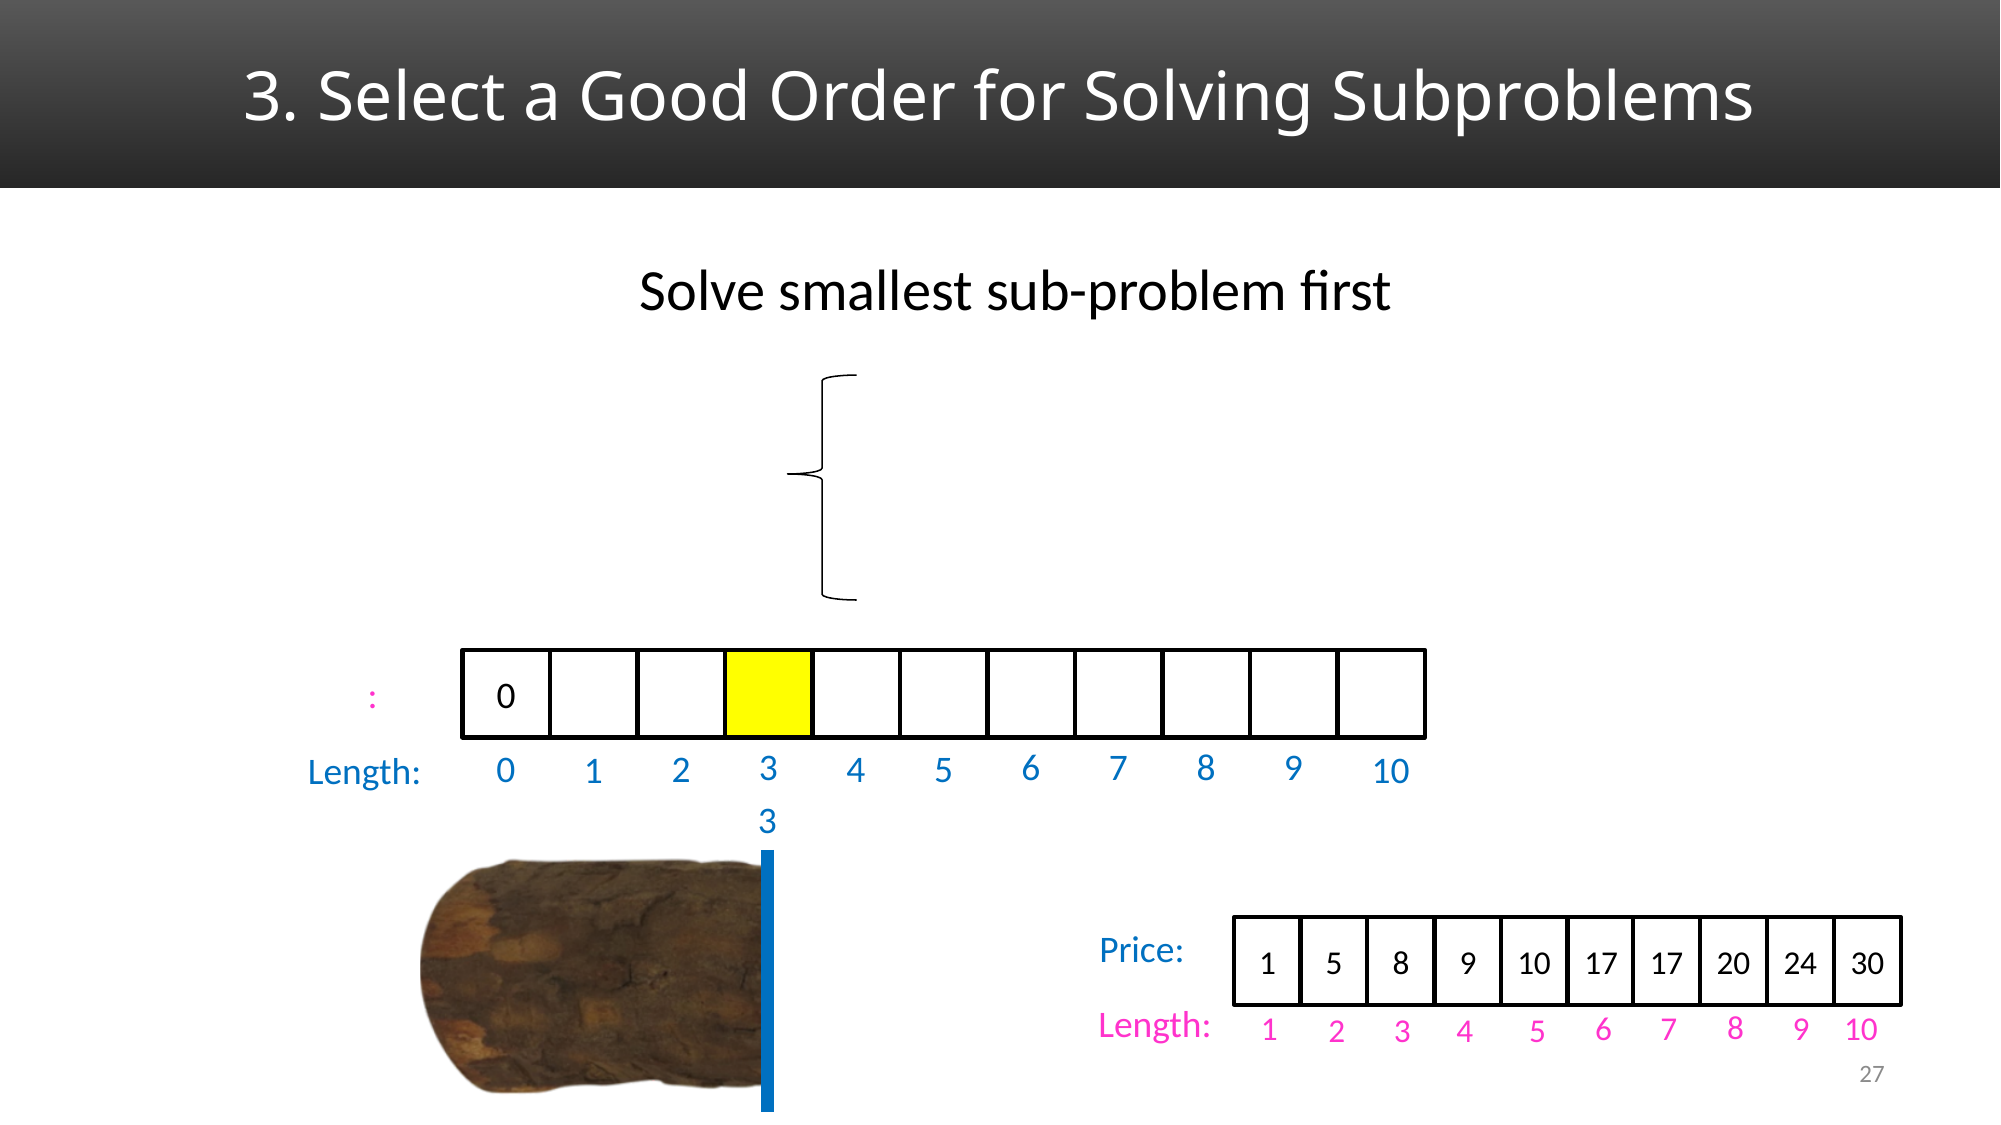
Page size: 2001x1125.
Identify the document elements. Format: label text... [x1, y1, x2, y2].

text_box 0 [481, 737, 531, 798]
text_box [635, 648, 723, 740]
text_box [810, 648, 898, 740]
picture [421, 806, 767, 1125]
text_box [898, 648, 985, 740]
text_box [786, 374, 857, 601]
text_box [1248, 648, 1335, 740]
text_box 3 [743, 788, 792, 848]
text_box 9 [1269, 735, 1318, 796]
text_box 2 [656, 737, 706, 798]
text_box Solve smallest sub-problem first [624, 244, 1408, 330]
text_box [1335, 648, 1427, 740]
text_box [985, 648, 1073, 740]
text_box [552, 648, 635, 740]
text_box 3 [744, 735, 793, 796]
text_box 8 [1181, 735, 1231, 796]
text_box 4 [831, 737, 881, 798]
text_box 10 [1356, 738, 1425, 798]
text_box [723, 648, 810, 740]
text_box 7 [1094, 735, 1144, 796]
text_box 0 [460, 648, 552, 740]
slide_number 27 [1433, 1066, 1900, 1103]
text_box [1160, 648, 1248, 740]
text_box Length: [293, 739, 437, 800]
text_box [1073, 648, 1160, 740]
text_box 6 [1006, 735, 1056, 796]
text_box 1 [569, 738, 619, 798]
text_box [1082, 916, 1905, 1058]
title 3. Select a Good Order for Solving Subproblems [99, 24, 1900, 163]
text_box 5 [919, 737, 969, 798]
